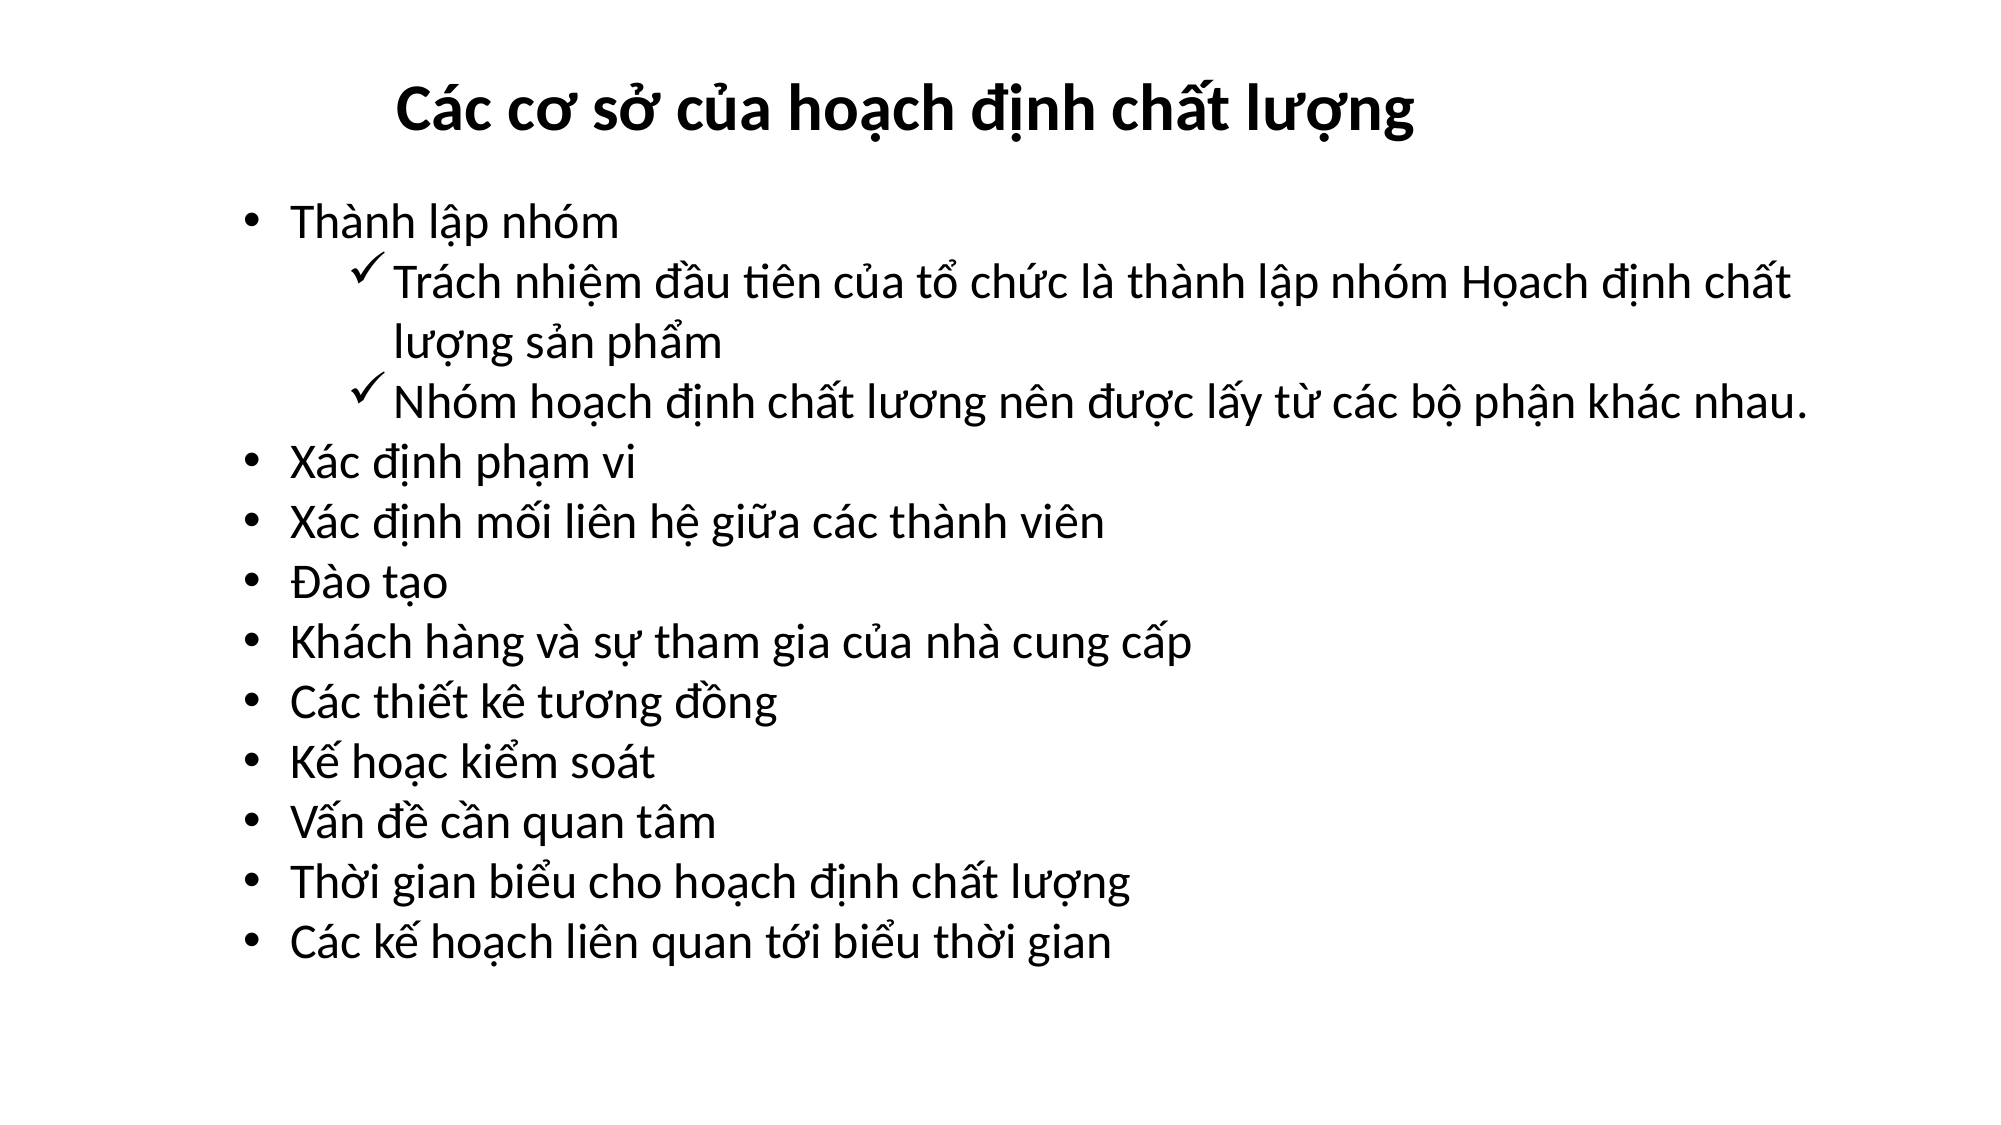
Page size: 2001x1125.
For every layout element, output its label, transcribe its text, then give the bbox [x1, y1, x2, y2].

text_box Các cơ sở của hoạch định chất lượng [381, 56, 1735, 151]
text_box Thành lập nhóm Trách nhiệm đầu tiên của tổ chức là thành lập nhóm Họach định chất lượng sản phẩm Nhóm hoạch định chất lương nên được lấy từ các bộ phận khác nhau. Xác định phạm vi Xác định mối liên hệ giữa các thành viên Đào tạo Khách hàng và sự tham gia của nhà cung cấp Các thiết kê tương đồng Kế hoạc kiểm soát Vấn đề cần quan tâm Thời gian biểu cho hoạch định chất lượng Các kế hoạch liên quan tới biểu thời gian [228, 181, 1844, 977]
